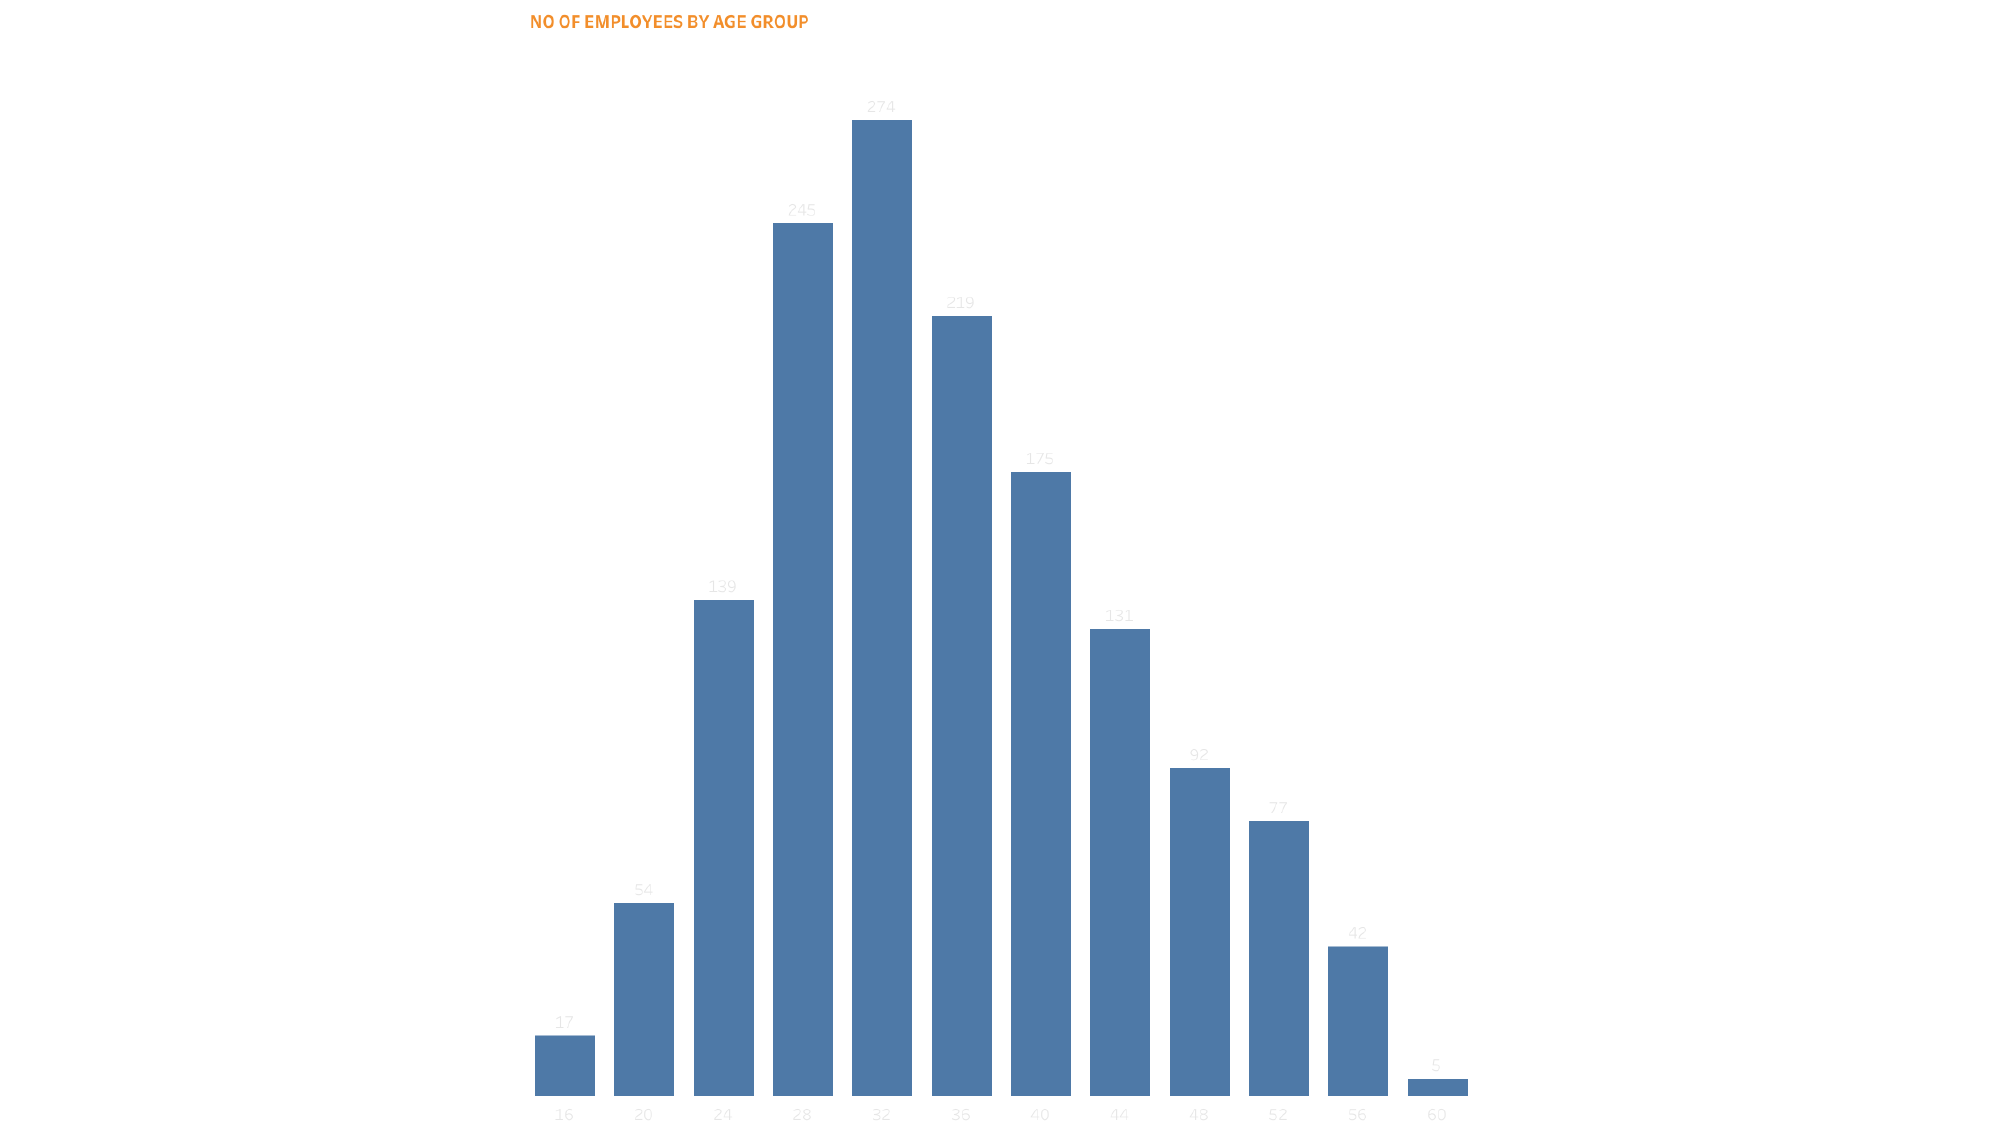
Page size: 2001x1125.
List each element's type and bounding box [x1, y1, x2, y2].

picture [524, 0, 1476, 1125]
